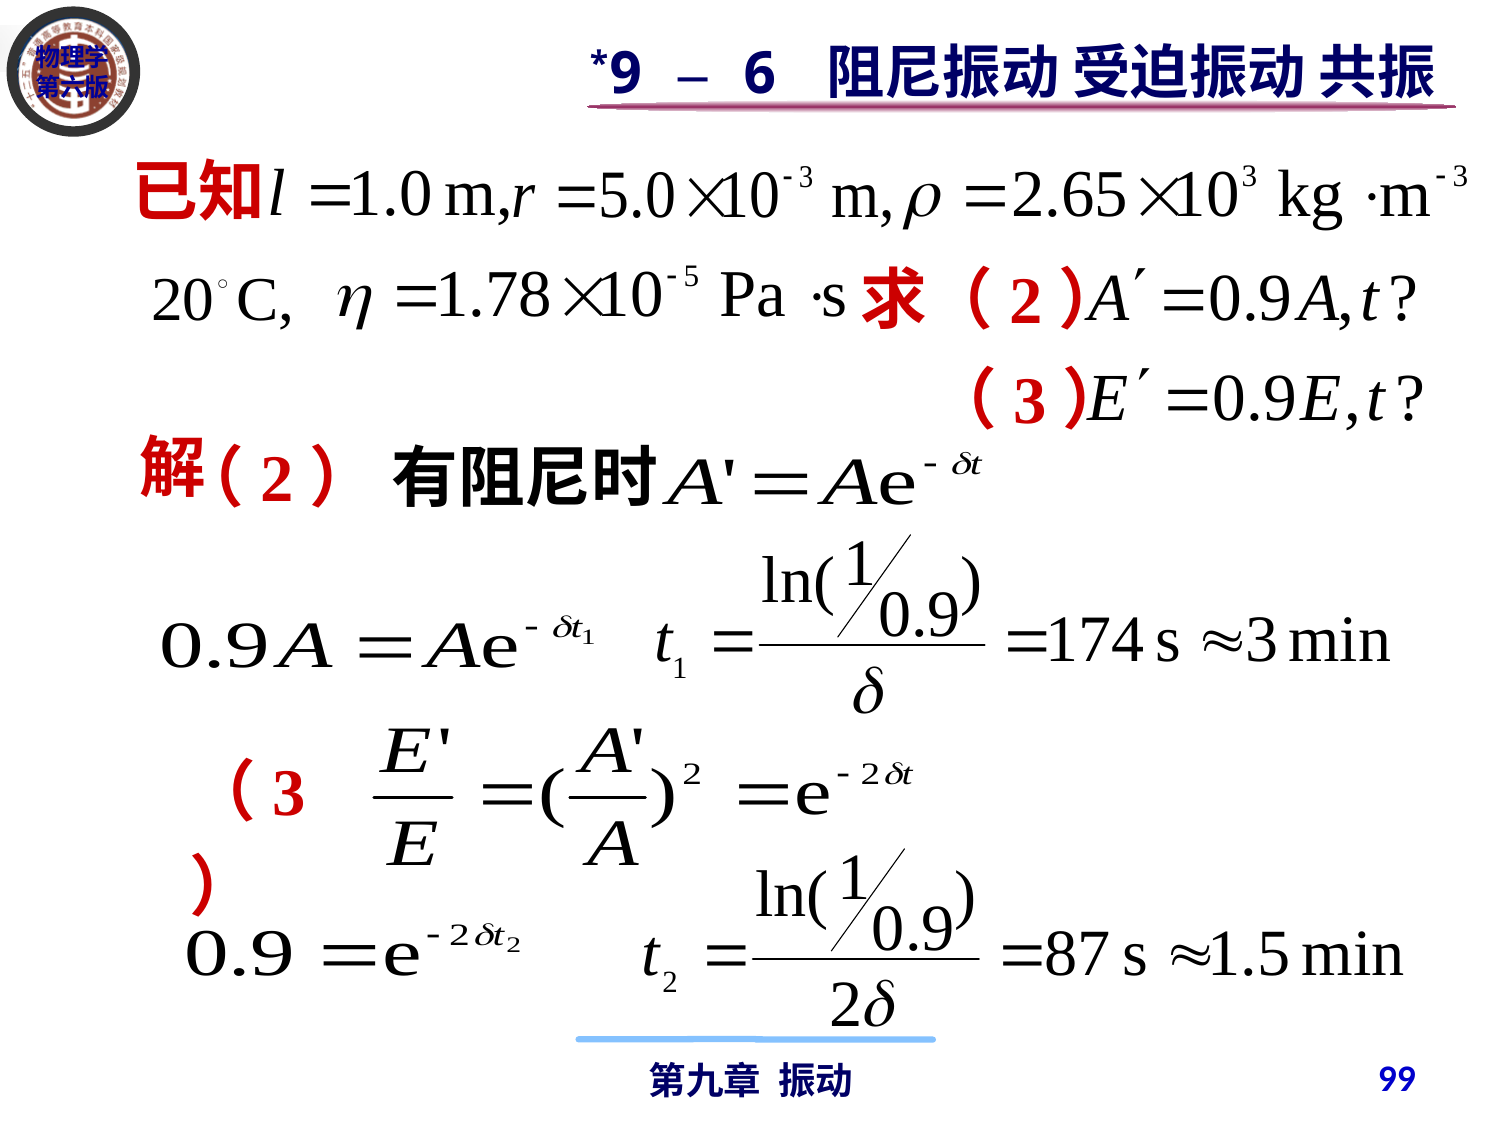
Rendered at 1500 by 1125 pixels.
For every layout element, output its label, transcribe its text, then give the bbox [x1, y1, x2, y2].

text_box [261, 157, 498, 239]
picture [17, 17, 129, 126]
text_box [816, 436, 1001, 519]
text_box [174, 908, 538, 990]
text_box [1076, 362, 1432, 444]
text_box （3） [174, 724, 400, 908]
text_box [143, 258, 301, 342]
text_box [1074, 262, 1426, 344]
text_box [587, 99, 1457, 114]
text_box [503, 149, 889, 241]
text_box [648, 524, 1402, 724]
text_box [362, 712, 926, 877]
text_box 求（2） [860, 249, 1141, 345]
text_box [124, 401, 813, 524]
text_box （3） [915, 349, 1145, 445]
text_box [890, 149, 1476, 244]
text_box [149, 601, 613, 681]
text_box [330, 249, 857, 344]
text_box *9 – 6 阻尼振动 受迫振动 共振 [574, 27, 1488, 113]
text_box 已知 [117, 141, 281, 236]
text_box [635, 838, 1415, 1038]
